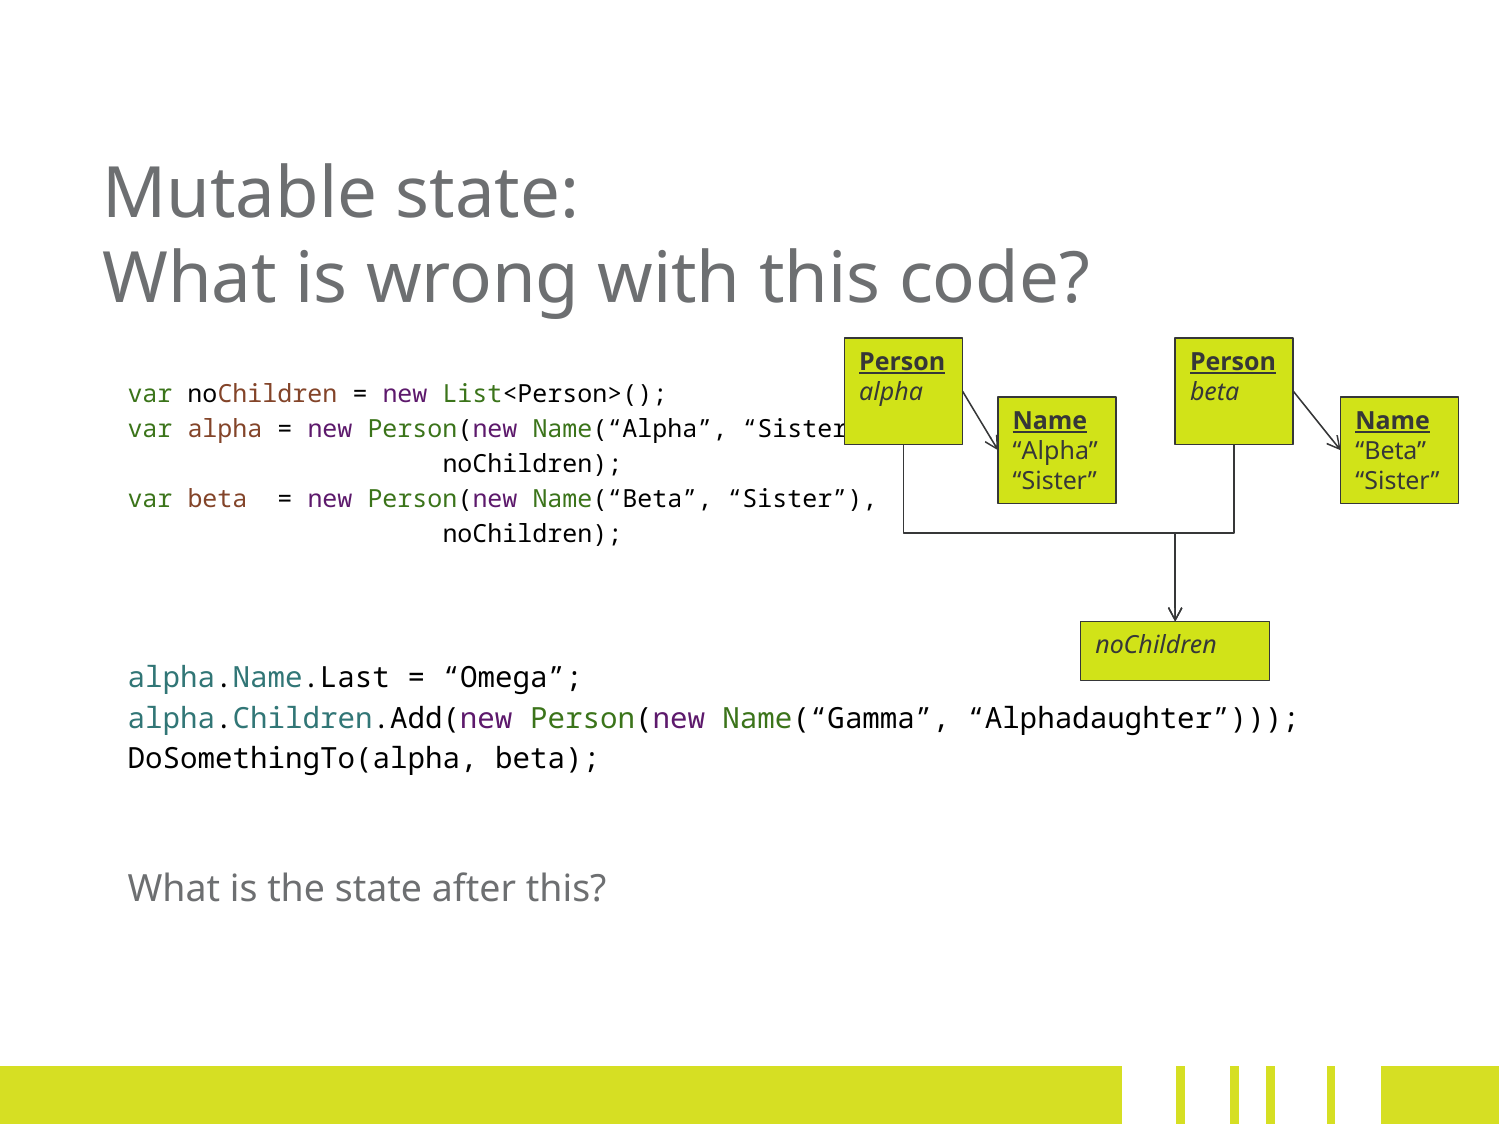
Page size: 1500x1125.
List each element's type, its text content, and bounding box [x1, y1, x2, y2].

text_box noChildren [1080, 621, 1270, 681]
text_box Person alpha [844, 338, 963, 445]
list var noChildren = new List<Person>(); var alpha = new Person(new Name(“Alpha”, “Sister”), noChildren); var beta = new Person(new Name(“Beta”, “Sister”), noChildren); alpha.Name.Last = “Omega”; alpha.Children.Add(new Person(new Name(“Gamma”, “Alphadaughter”))); DoSomethingTo(alpha, beta); What is the state after this? [112, 324, 1376, 1001]
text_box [950, 396, 1129, 670]
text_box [1115, 503, 1294, 563]
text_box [962, 390, 999, 395]
text_box Person beta [1175, 338, 1294, 445]
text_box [1293, 390, 1341, 451]
title Mutable state: What is wrong with this code? [87, 174, 1412, 288]
text_box Name “Beta” “Sister” [1340, 397, 1459, 504]
